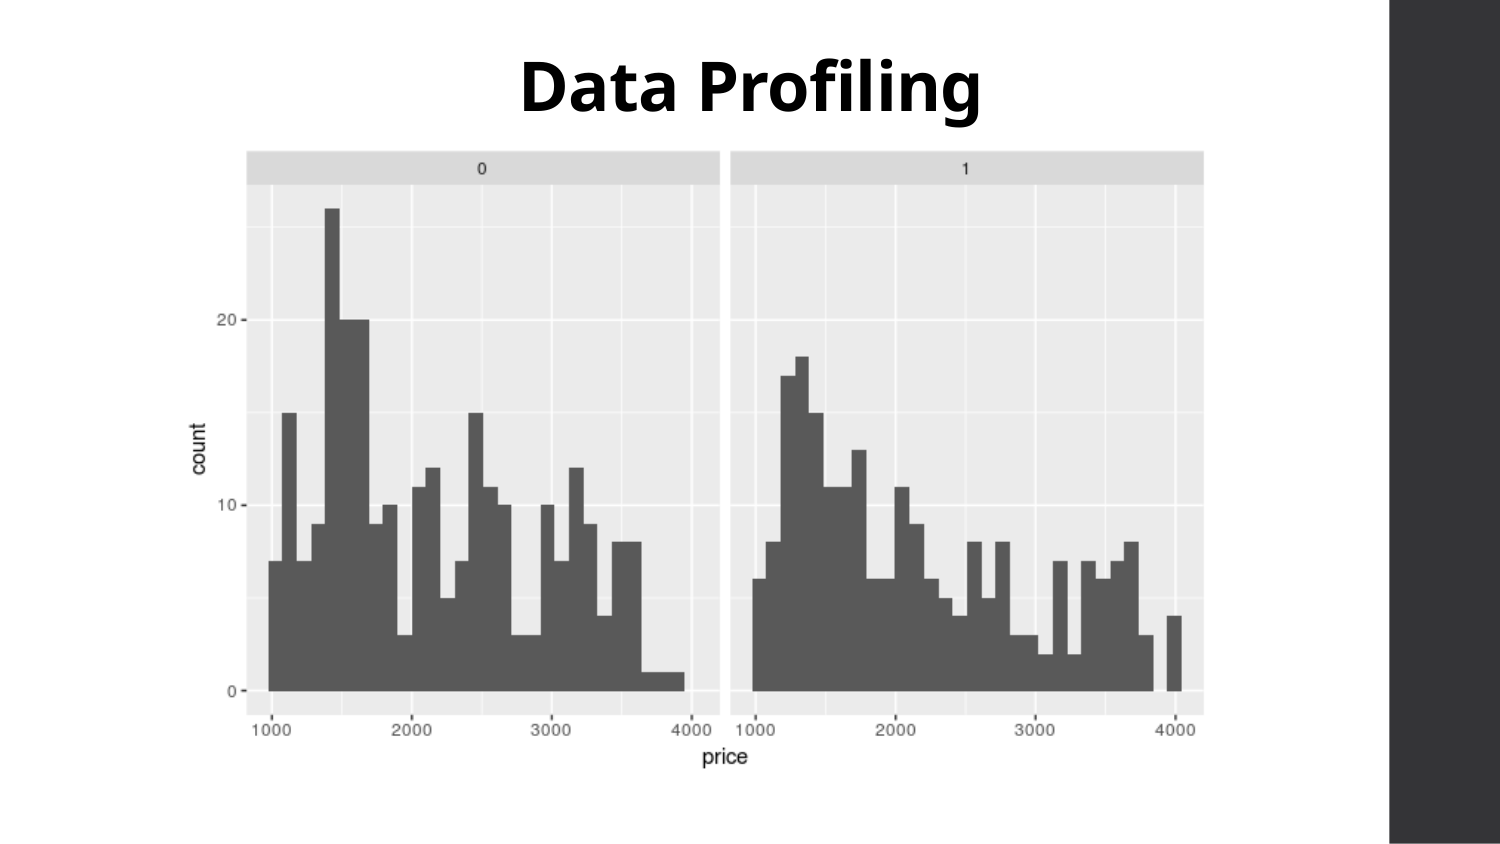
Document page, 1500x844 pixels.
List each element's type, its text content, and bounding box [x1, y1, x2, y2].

title Data Profiling [155, 45, 1348, 209]
picture [182, 148, 1210, 776]
